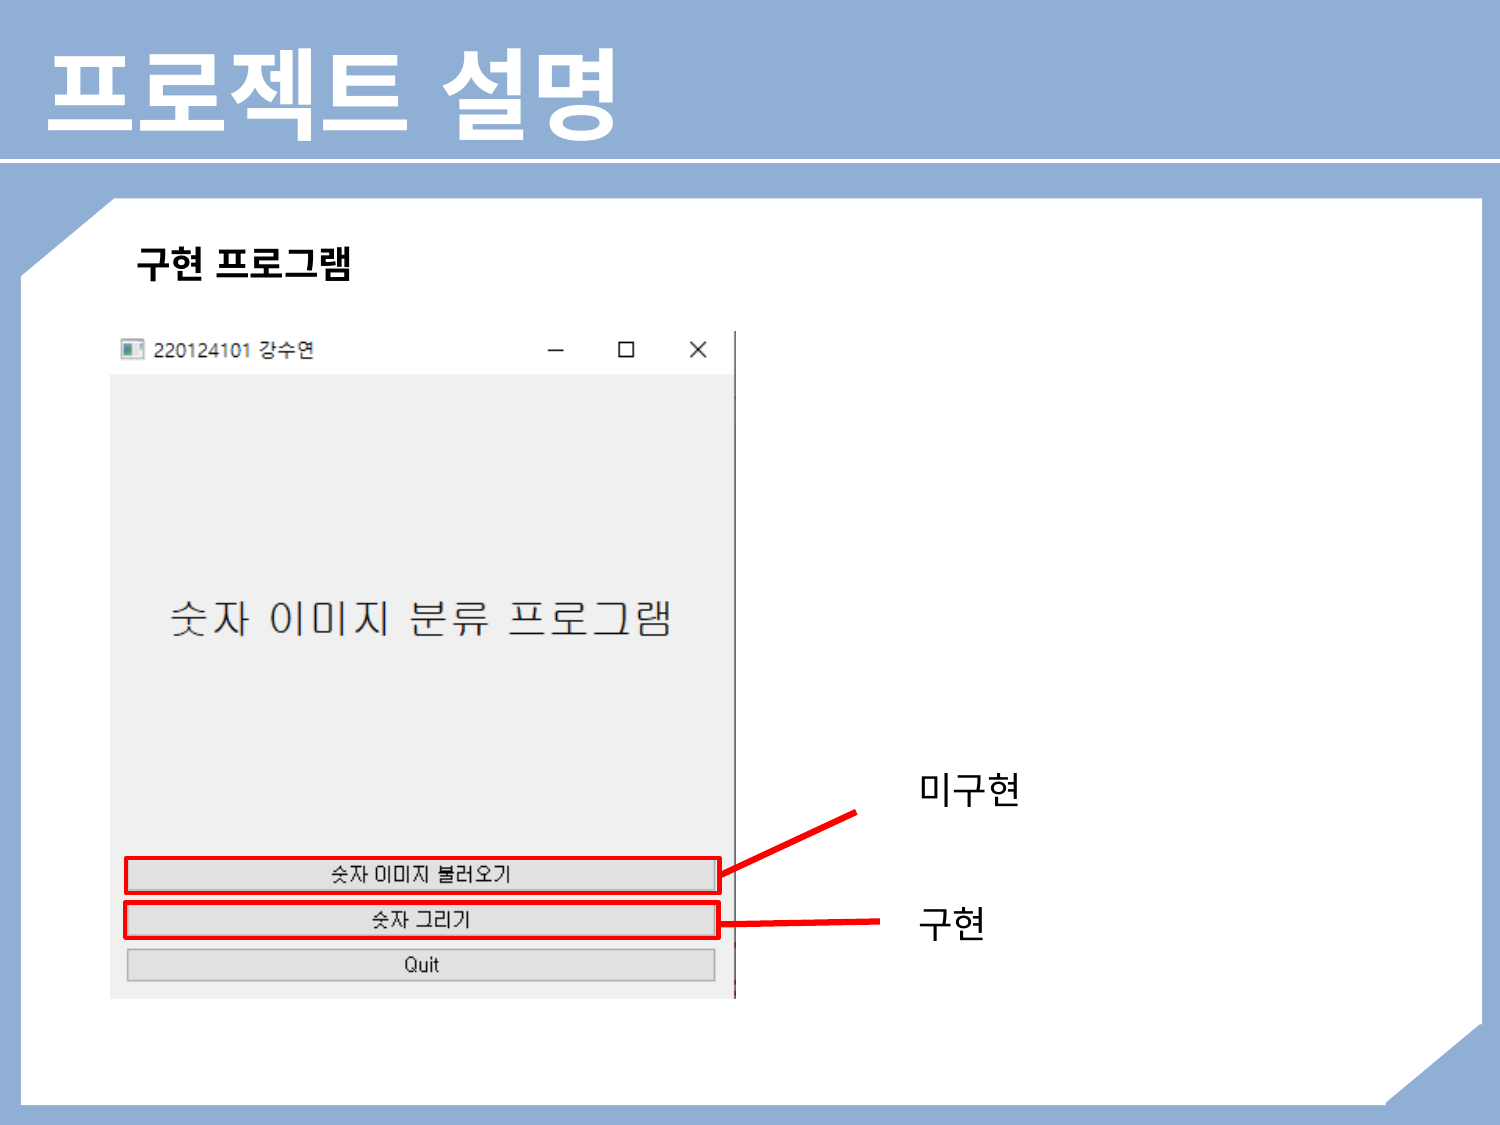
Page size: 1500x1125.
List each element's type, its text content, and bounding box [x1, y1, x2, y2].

text_box 프로젝트 설명 [29, 24, 640, 159]
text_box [17, 195, 1483, 1106]
picture [110, 331, 736, 999]
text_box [124, 893, 1058, 955]
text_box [125, 759, 1058, 893]
